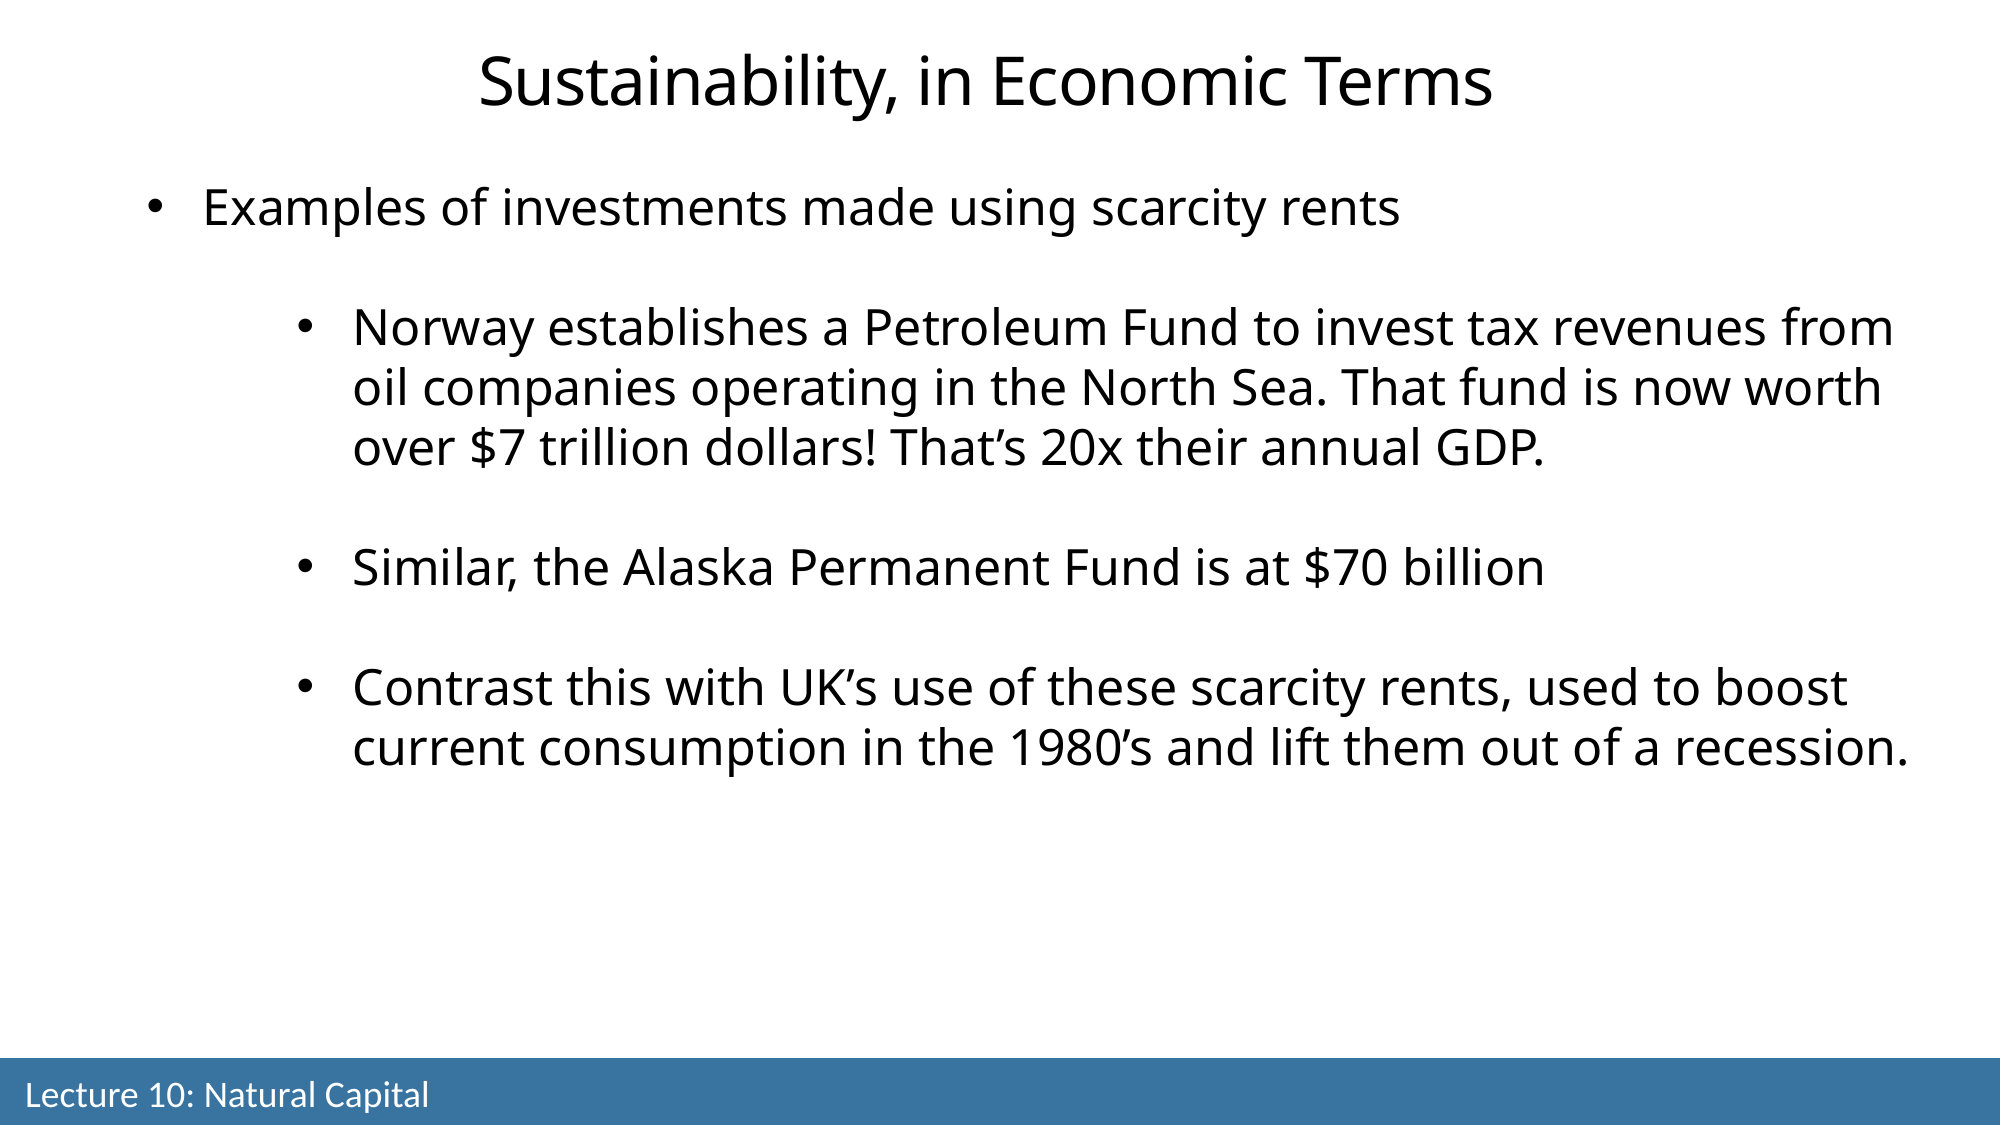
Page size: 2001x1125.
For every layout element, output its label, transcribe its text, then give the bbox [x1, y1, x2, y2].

text_box Sustainability, in Economic Terms [393, 0, 1579, 128]
text_box Examples of investments made using scarcity rents Norway establishes a Petroleum Fund to invest tax revenues from oil companies operating in the North Sea. That fund is now worth over $7 trillion dollars! That’s 20x their annual GDP. Similar, the Alaska Permanent Fund is at $70 billion Contrast this with UK’s use of these scarcity rents, used to boost current consumption in the 1980’s and lift them out of a recession. [56, 168, 1944, 783]
